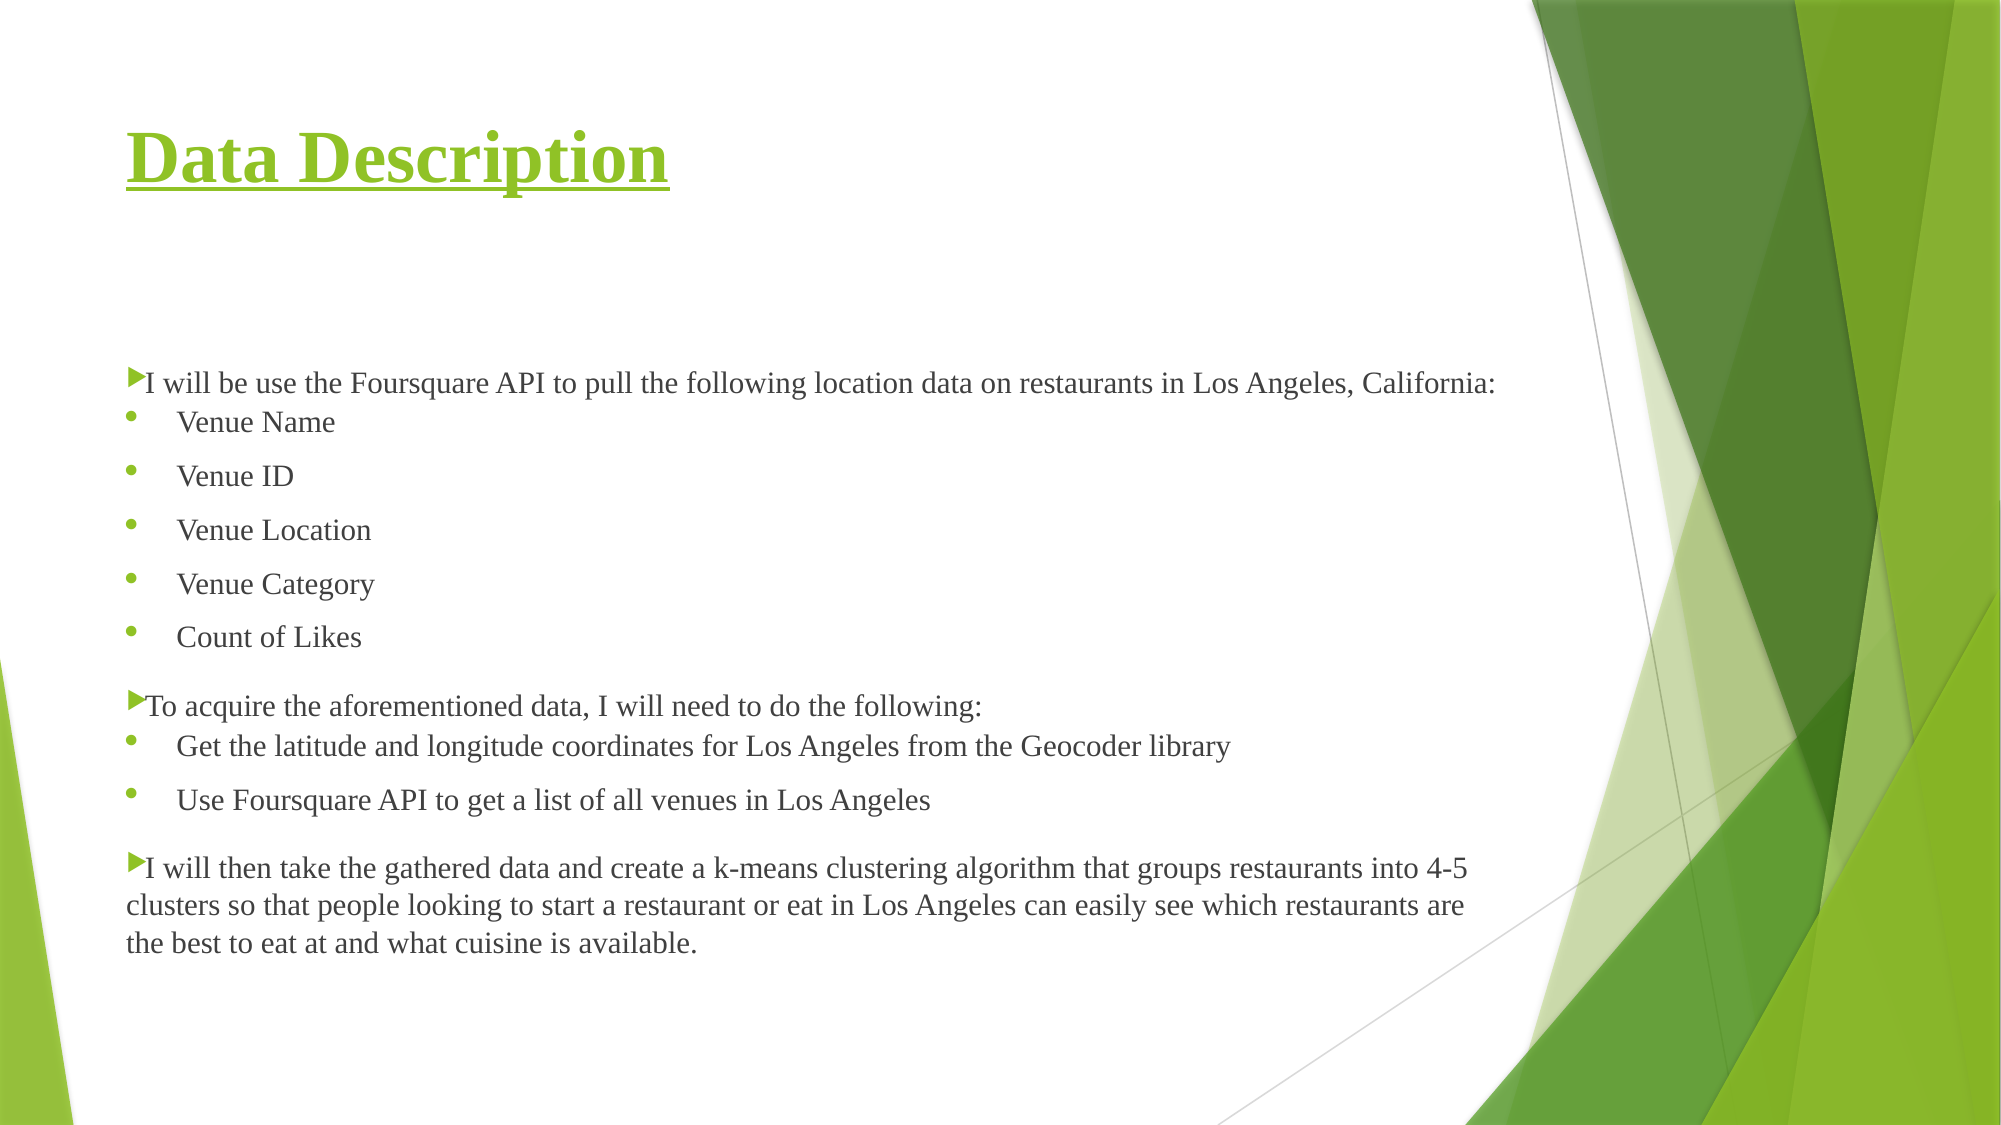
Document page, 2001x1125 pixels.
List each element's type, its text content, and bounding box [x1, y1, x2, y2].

list I will be use the Foursquare API to pull the following location data on restaurants in Los Angeles, California: Venue Name Venue ID Venue Location Venue Category Count of Likes To acquire the aforementioned data, I will need to do the following: Get the latitude and longitude coordinates for Los Angeles from the Geocoder library Use Foursquare API to get a list of all venues in Los Angeles I will then take the gathered data and create a k-means clustering algorithm that groups restaurants into 4-5 clusters so that people looking to start a restaurant or eat in Los Angeles can easily see which restaurants are the best to eat at and what cuisine is available. [111, 354, 1522, 992]
title Data Description [111, 99, 1522, 317]
